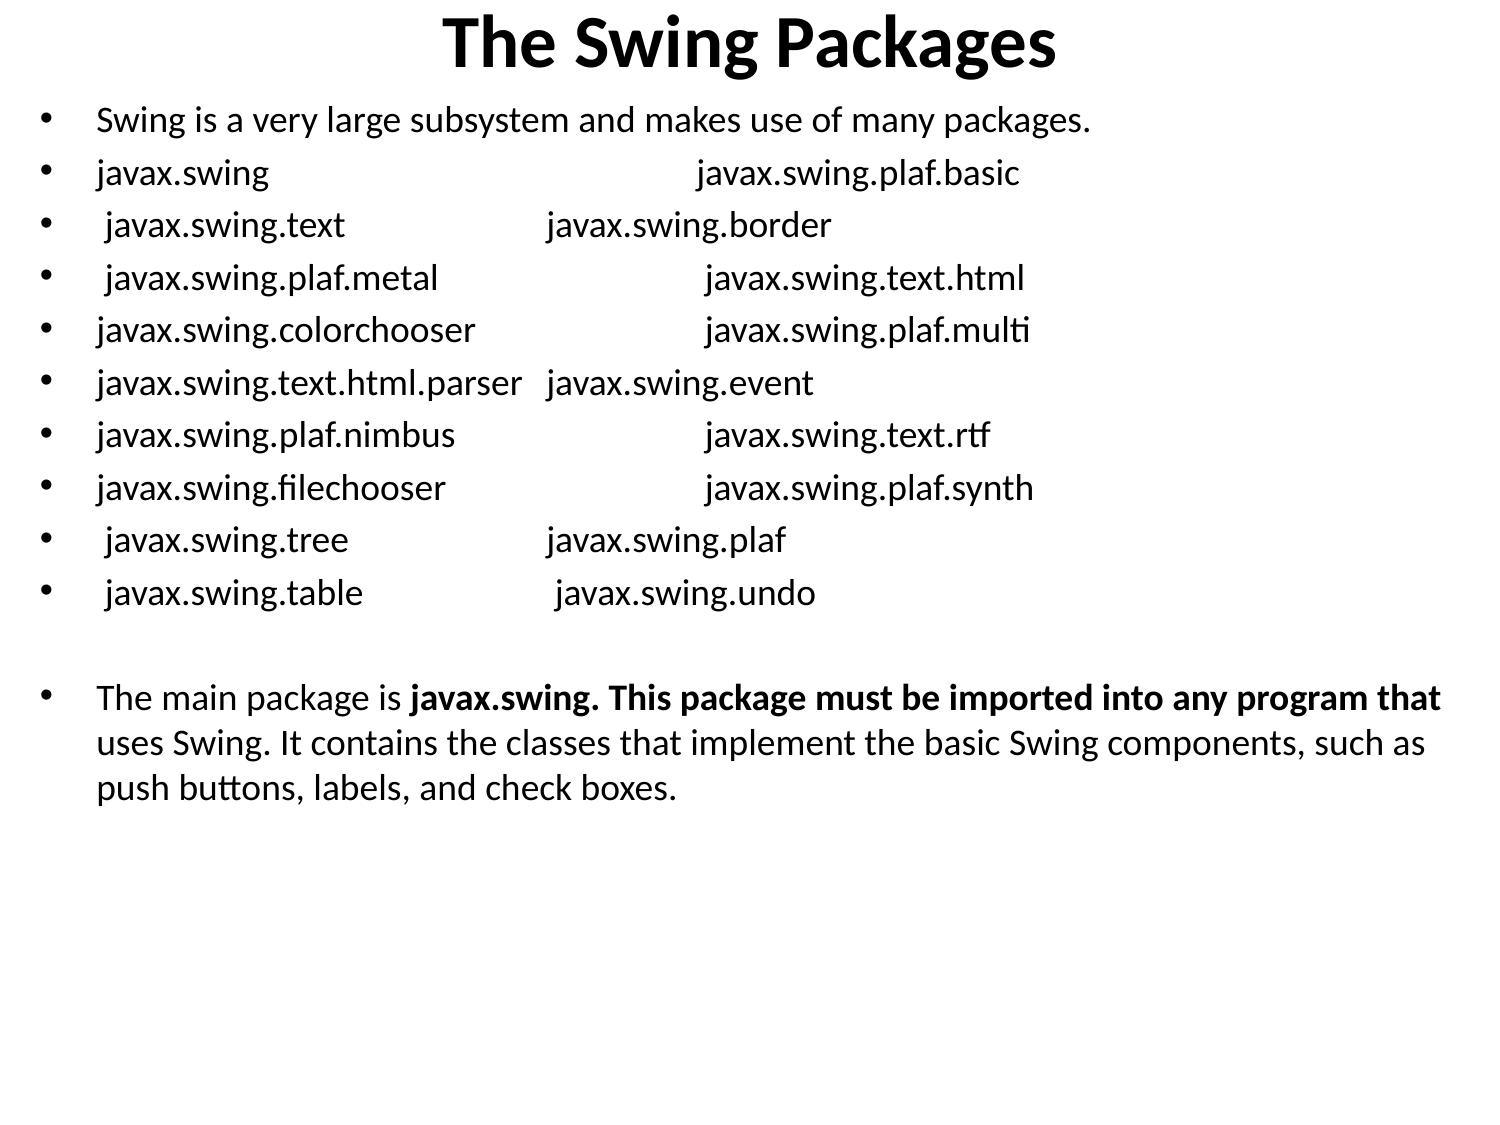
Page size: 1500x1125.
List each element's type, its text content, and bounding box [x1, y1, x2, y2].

list Swing is a very large subsystem and makes use of many packages. javax.swing javax.swing.plaf.basic javax.swing.text javax.swing.border javax.swing.plaf.metal javax.swing.text.html javax.swing.colorchooser javax.swing.plaf.multi javax.swing.text.html.parser javax.swing.event javax.swing.plaf.nimbus javax.swing.text.rtf javax.swing.filechooser javax.swing.plaf.synth javax.swing.tree javax.swing.plaf javax.swing.table javax.swing.undo The main package is javax.swing. This package must be imported into any program that uses Swing. It contains the classes that implement the basic Swing components, such as push buttons, labels, and check boxes. [24, 87, 1475, 1125]
title The Swing Packages [75, 0, 1425, 75]
